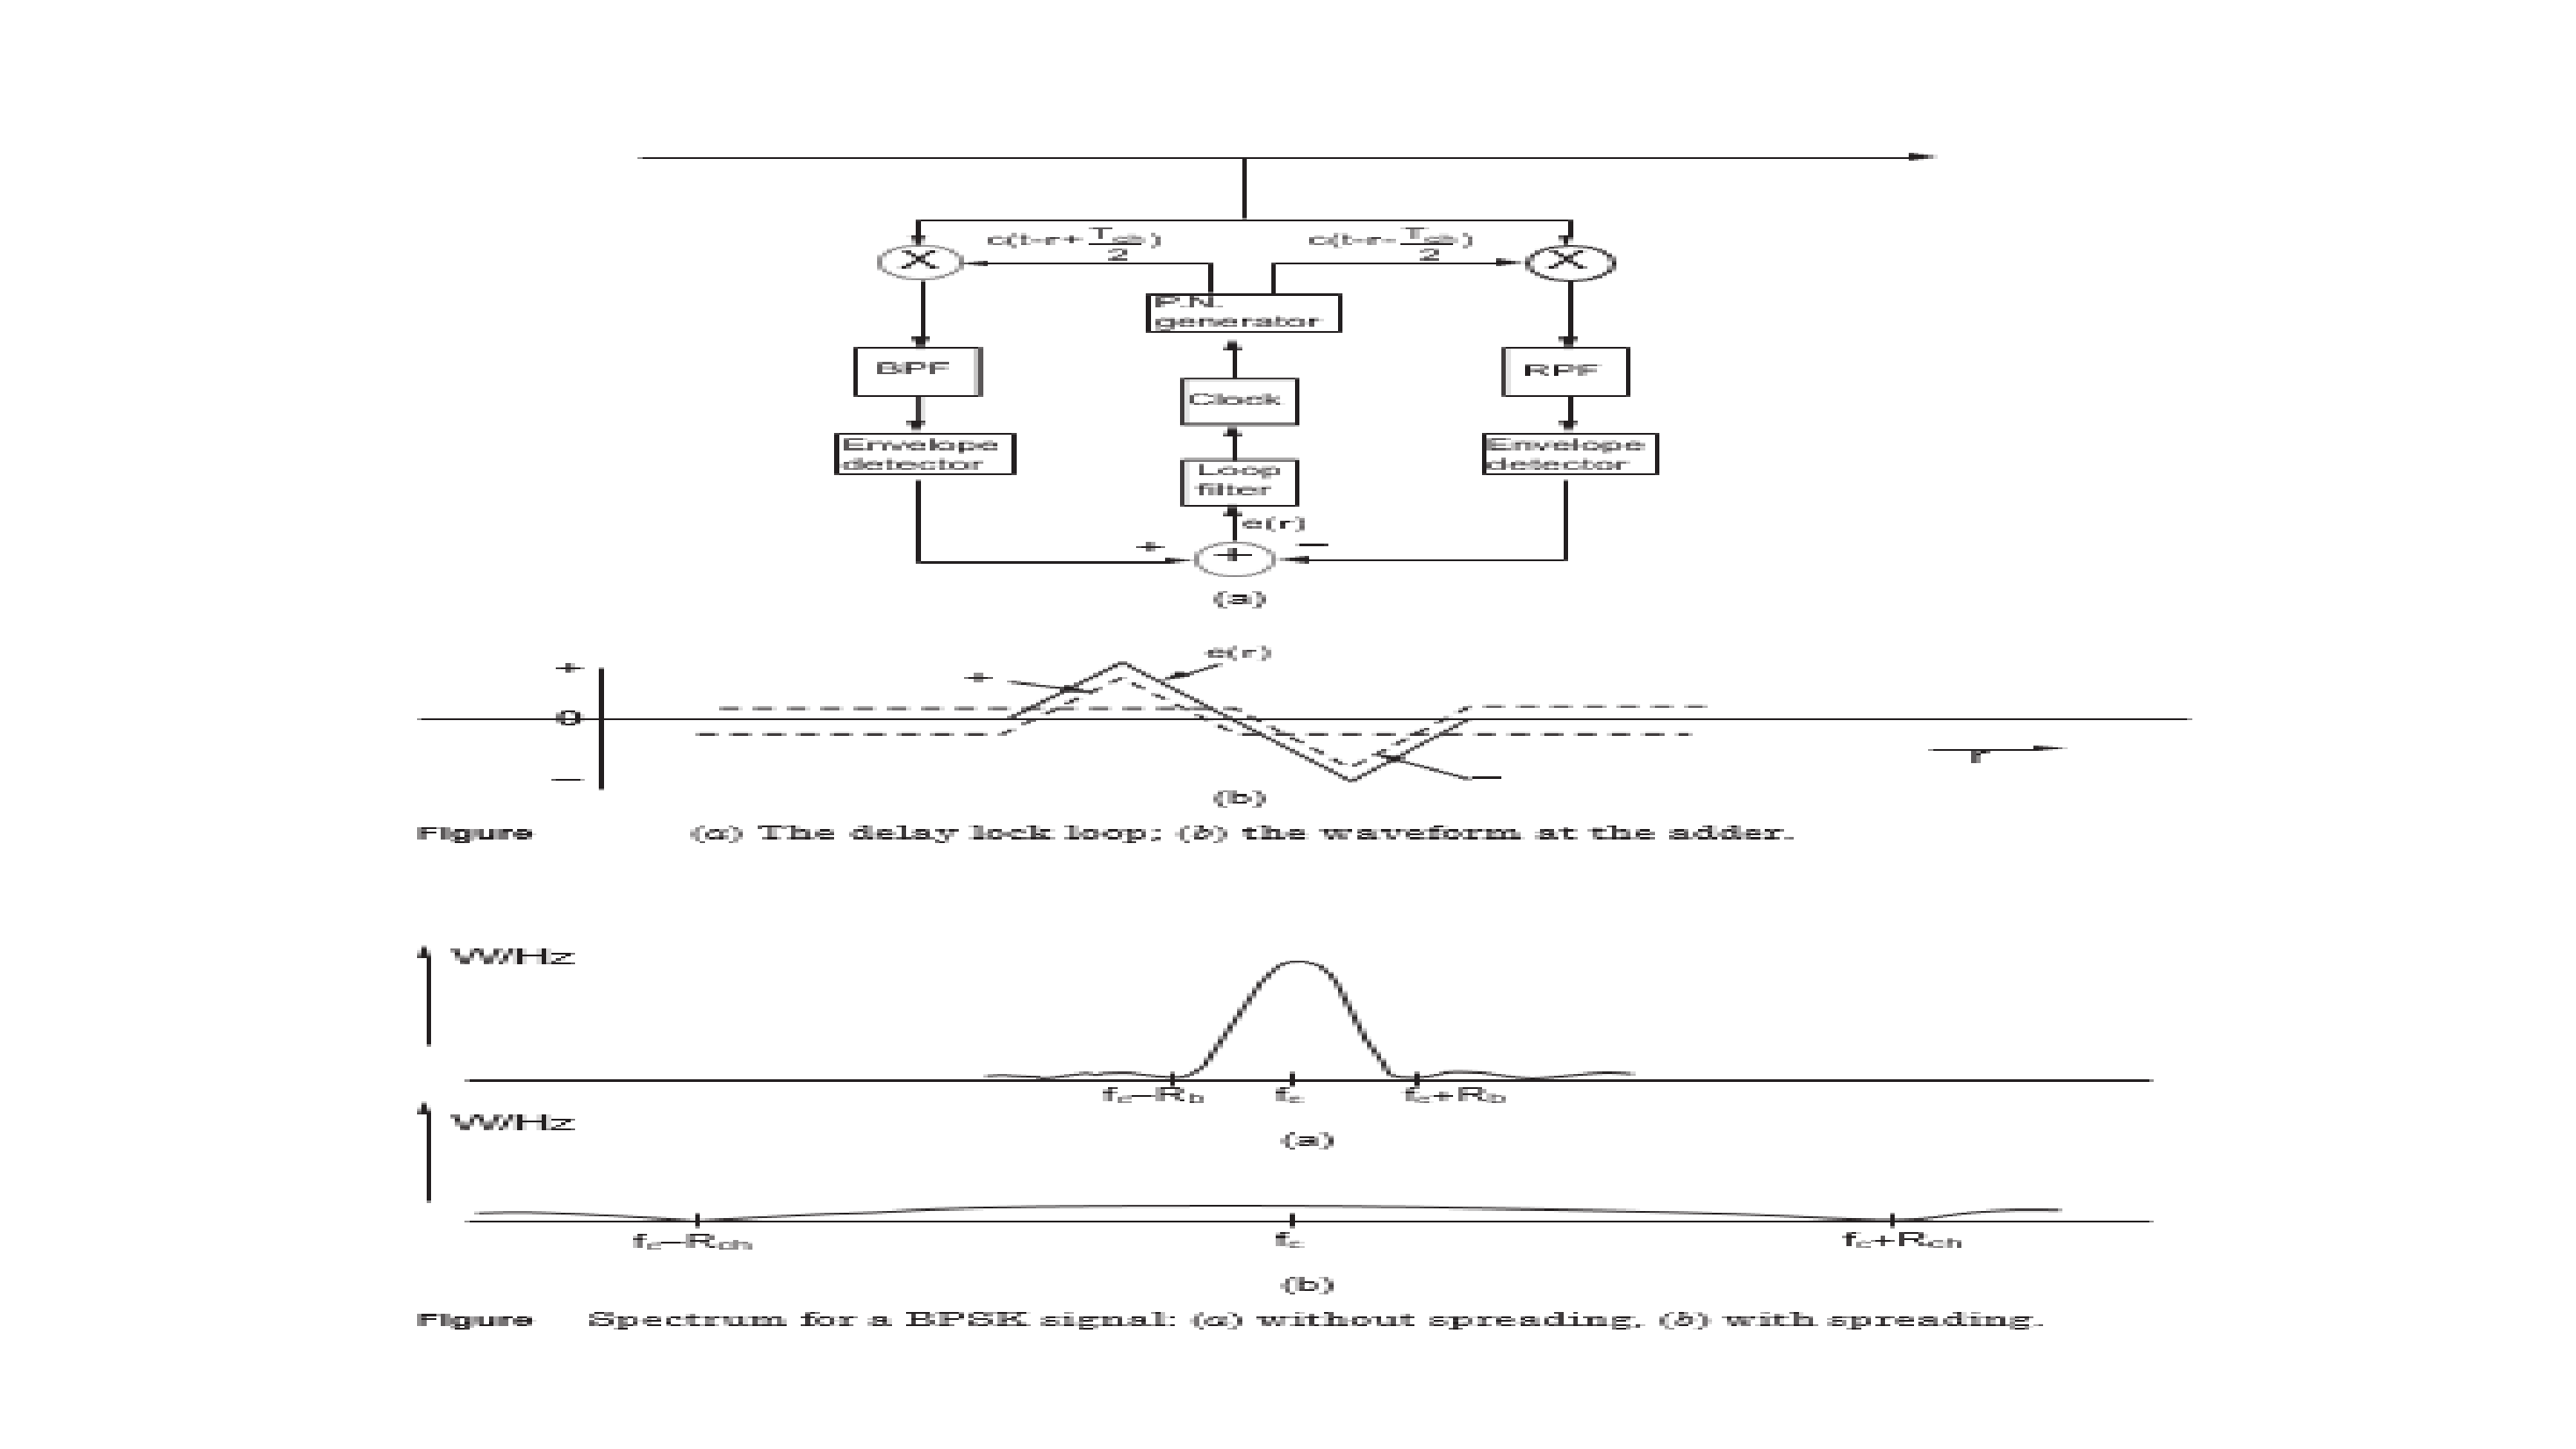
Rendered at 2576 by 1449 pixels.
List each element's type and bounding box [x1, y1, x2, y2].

picture [168, 87, 2375, 1375]
